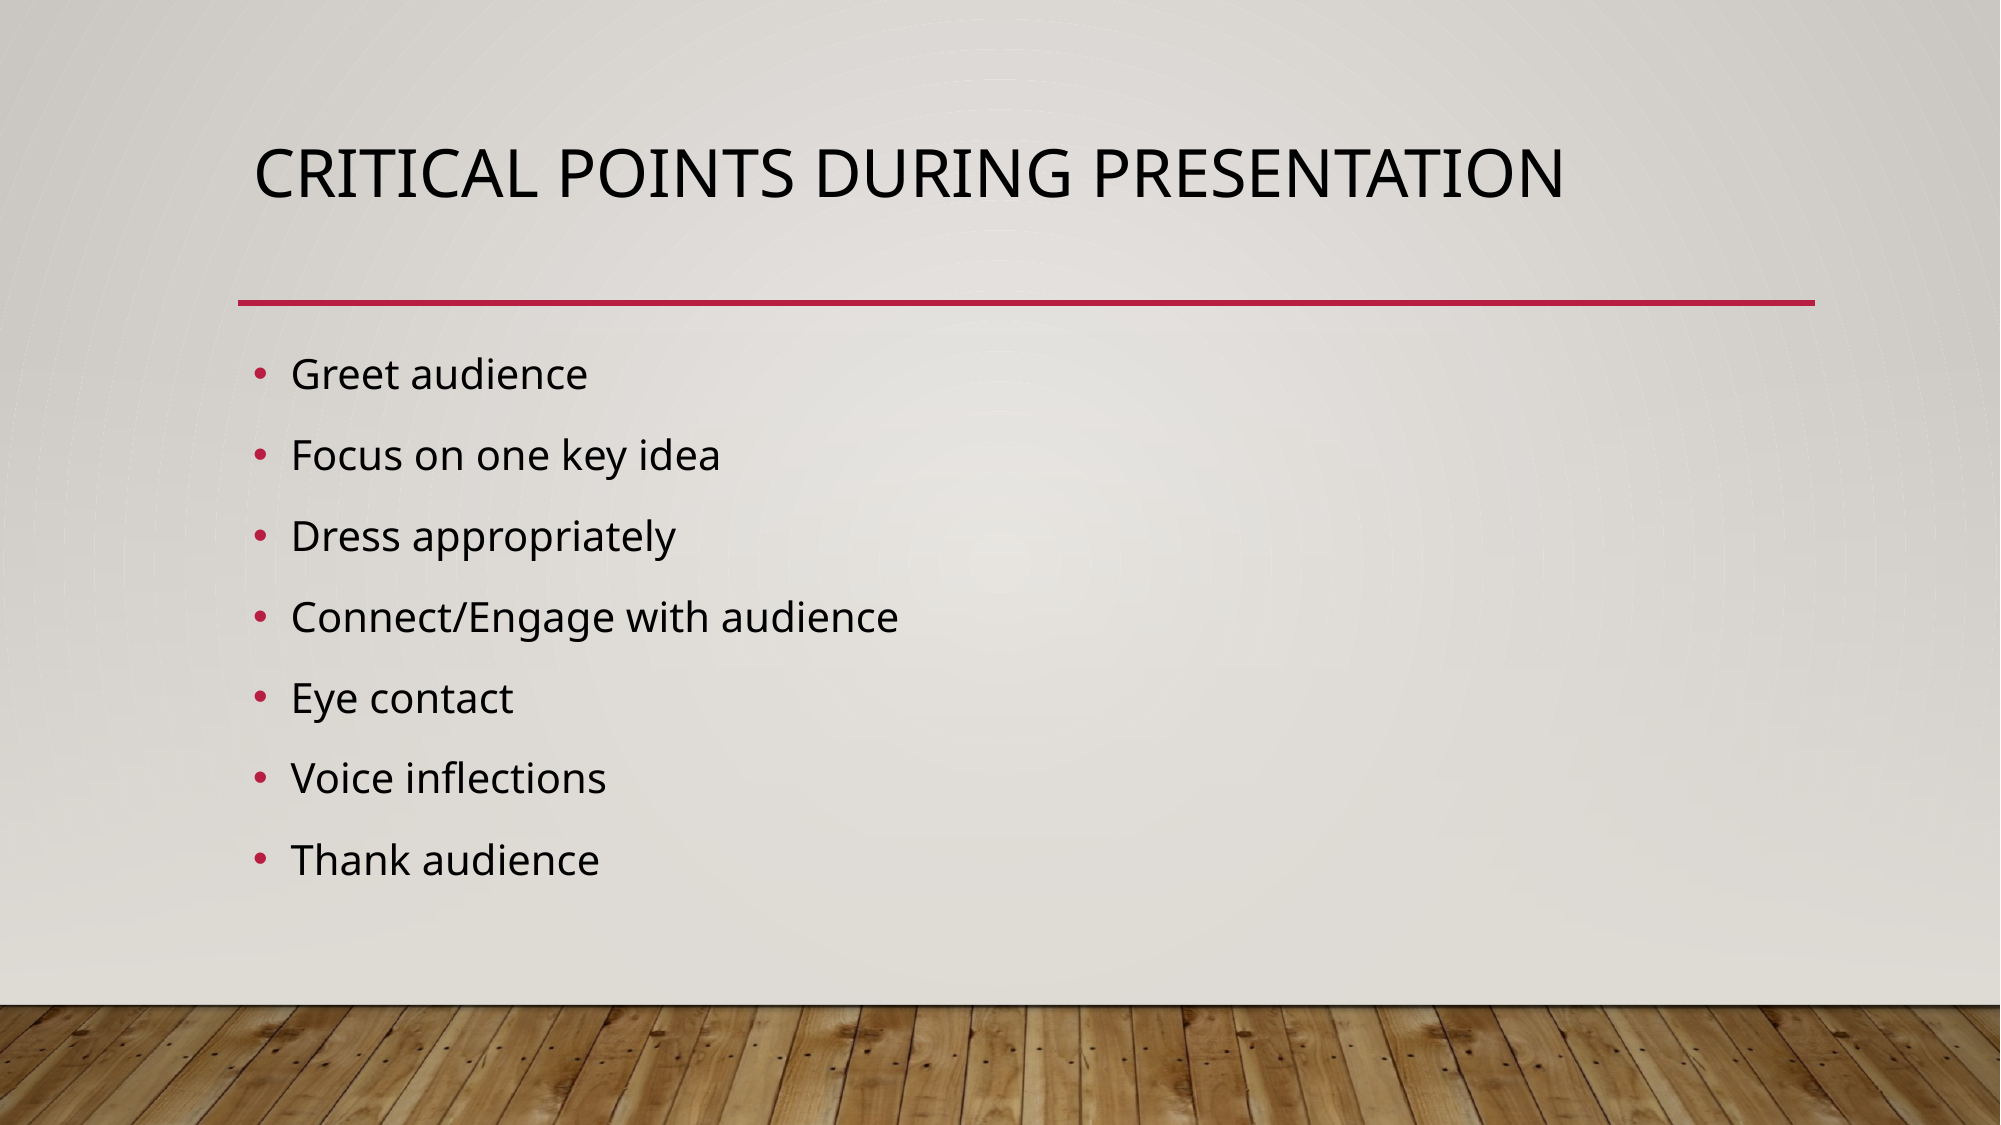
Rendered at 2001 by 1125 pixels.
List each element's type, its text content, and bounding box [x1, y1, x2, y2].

title Critical Points During Presentation [238, 131, 1814, 305]
list Greet audience Focus on one key idea Dress appropriately Connect/Engage with audience Eye contact Voice inflections Thank audience [238, 330, 1814, 897]
picture [0, 1005, 2000, 1125]
